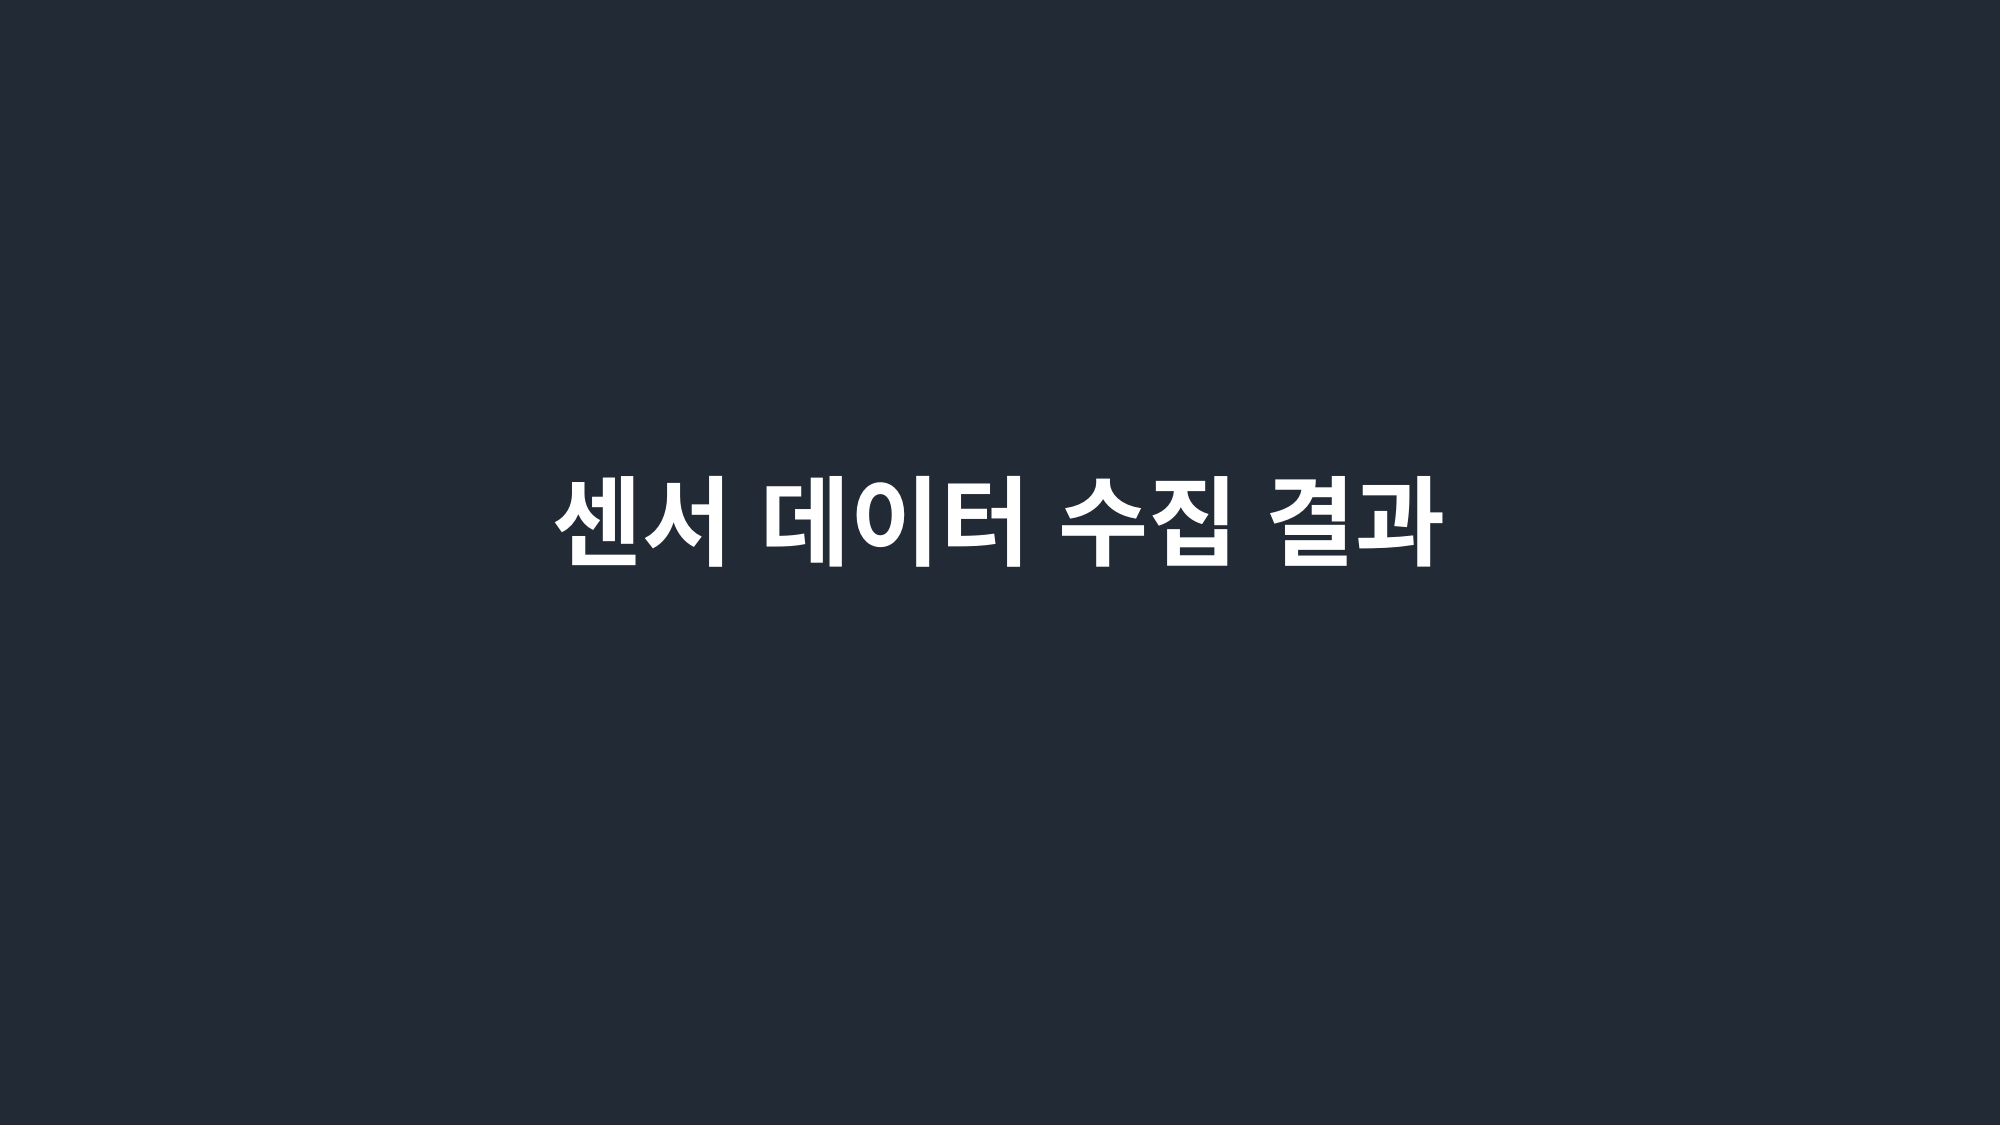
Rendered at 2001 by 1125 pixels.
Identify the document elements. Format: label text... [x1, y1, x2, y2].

text_box 센서 데이터 수집 결과 [193, 452, 1807, 605]
